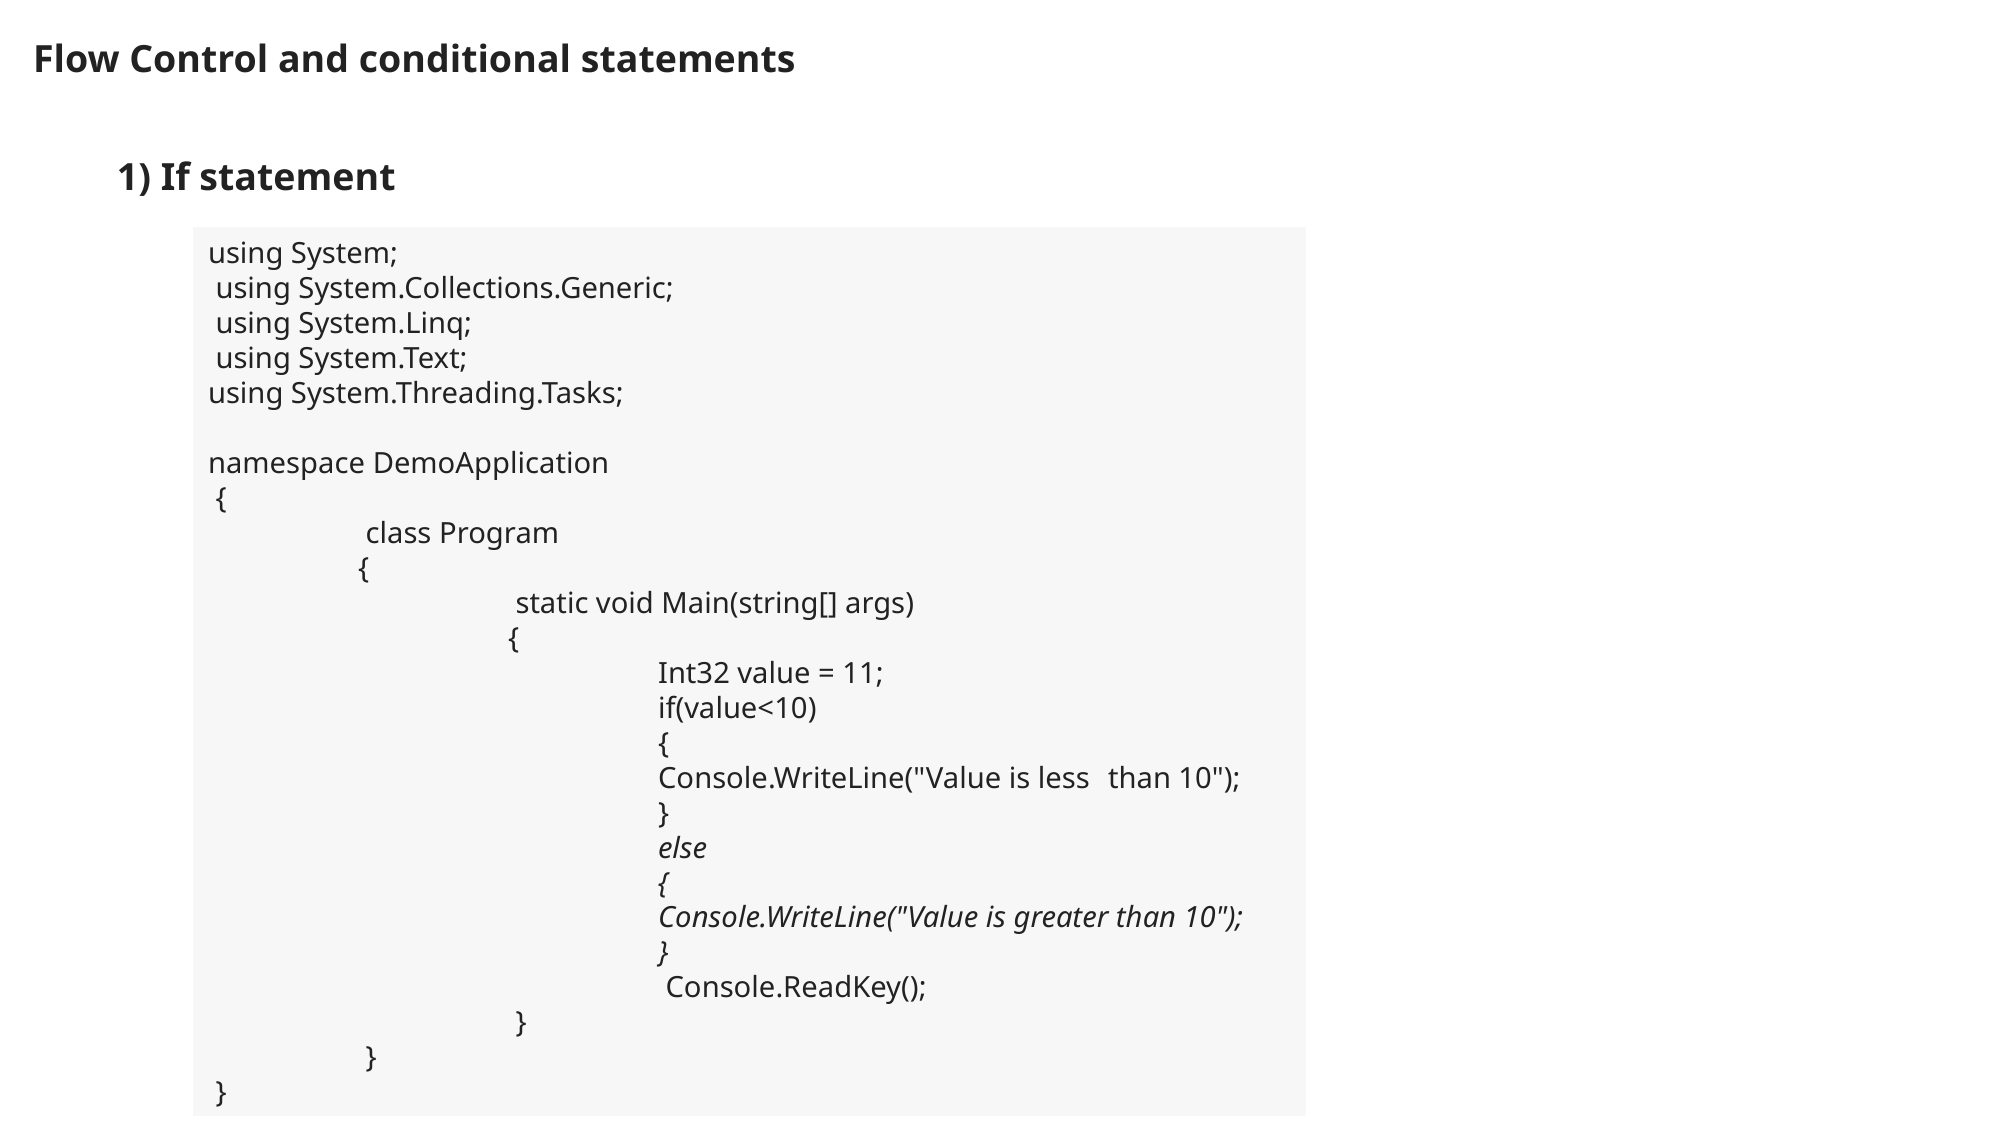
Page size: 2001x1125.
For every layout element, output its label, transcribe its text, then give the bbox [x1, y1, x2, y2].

text_box using System; using System.Collections.Generic; using System.Linq; using System.Text; using System.Threading.Tasks; namespace DemoApplication { class Program { static void Main(string[] args) { Int32 value = 11; if(value<10) { Console.WriteLine("Value is less than 10"); } else { Console.WriteLine("Value is greater than 10"); } Console.ReadKey(); } } } [193, 227, 1306, 1116]
text_box Flow Control and conditional statements [18, 27, 812, 87]
text_box 1) If statement [102, 145, 411, 206]
